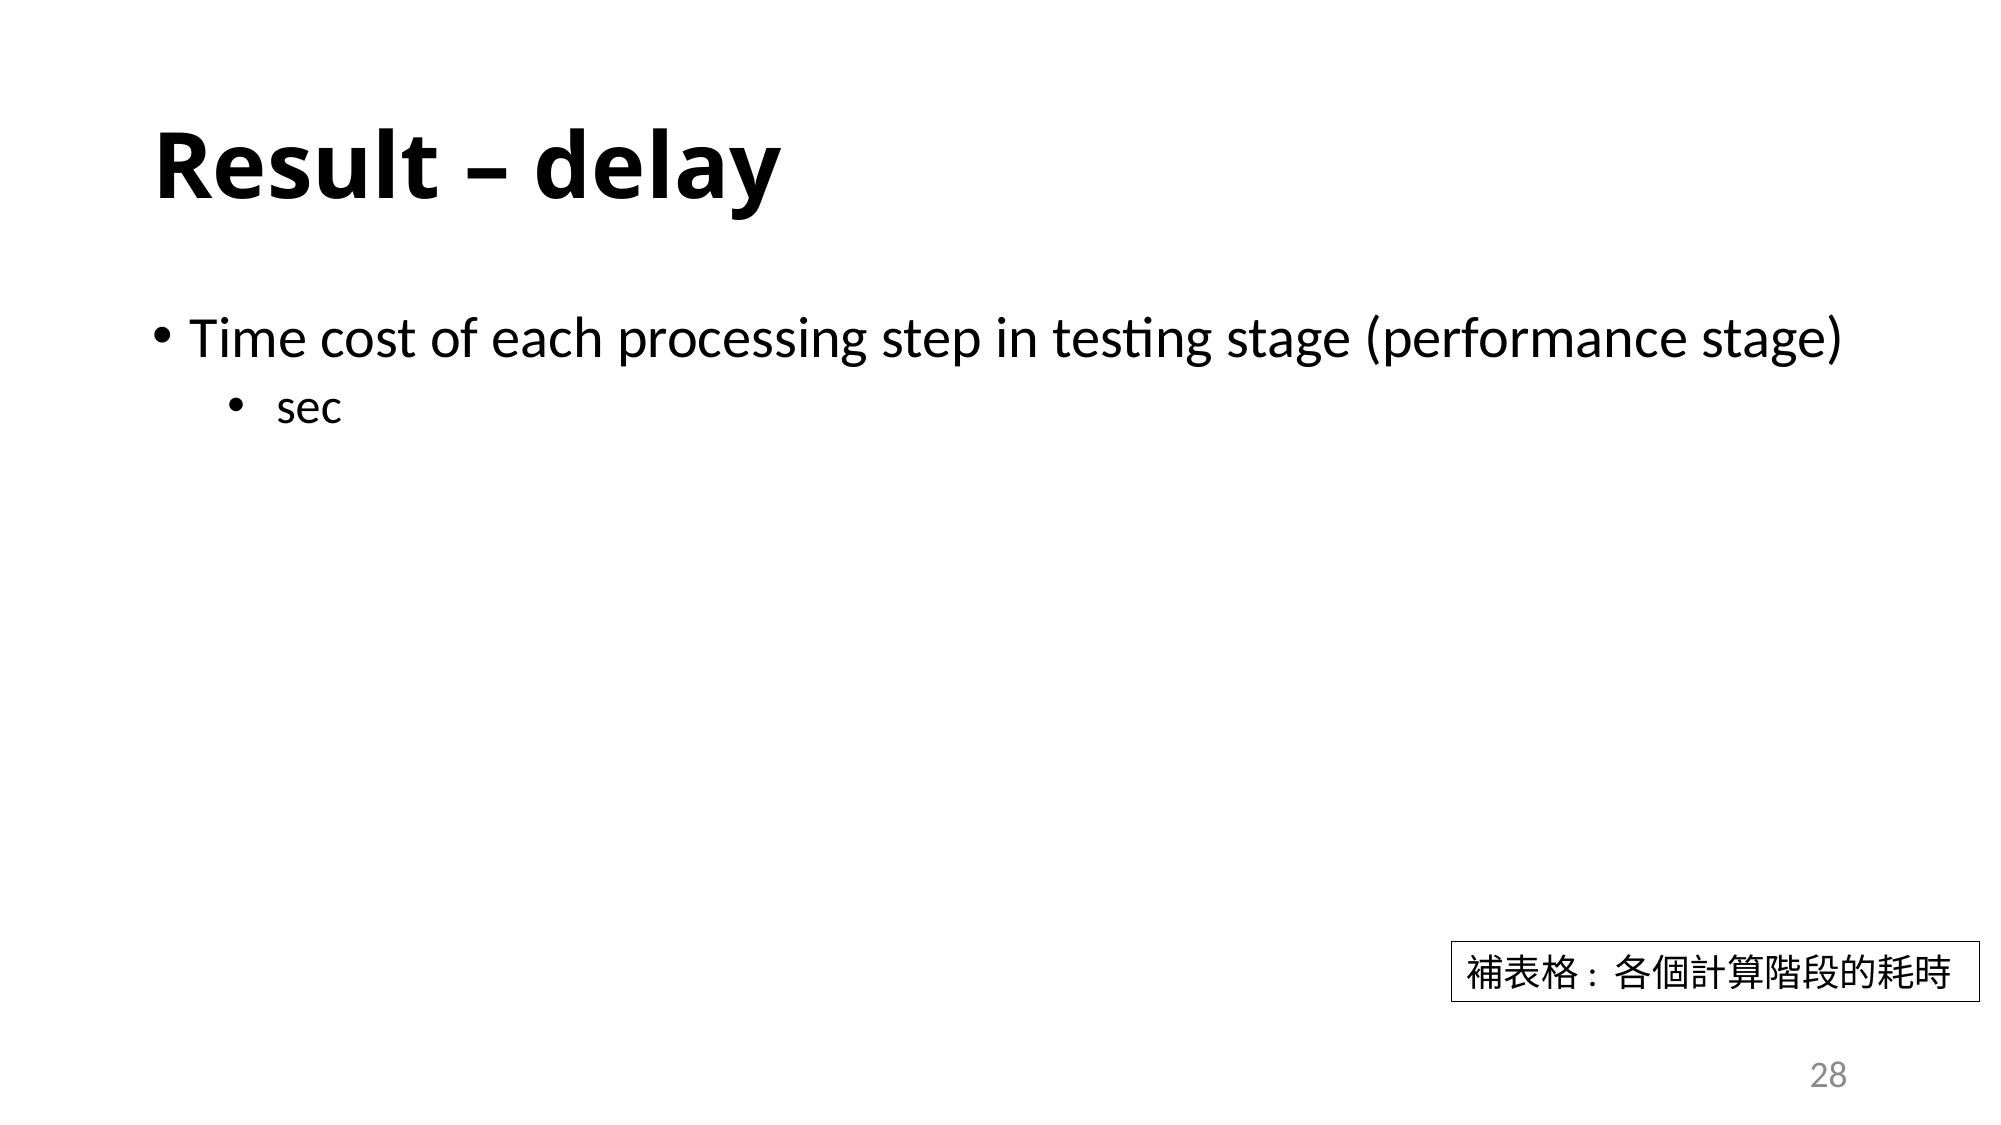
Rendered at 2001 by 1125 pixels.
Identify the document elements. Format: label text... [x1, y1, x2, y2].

text_box 補表格: 各個計算階段的耗時 [1451, 941, 1980, 1002]
slide_number 28 [1412, 1042, 1863, 1103]
title Result – delay [137, 59, 1863, 278]
